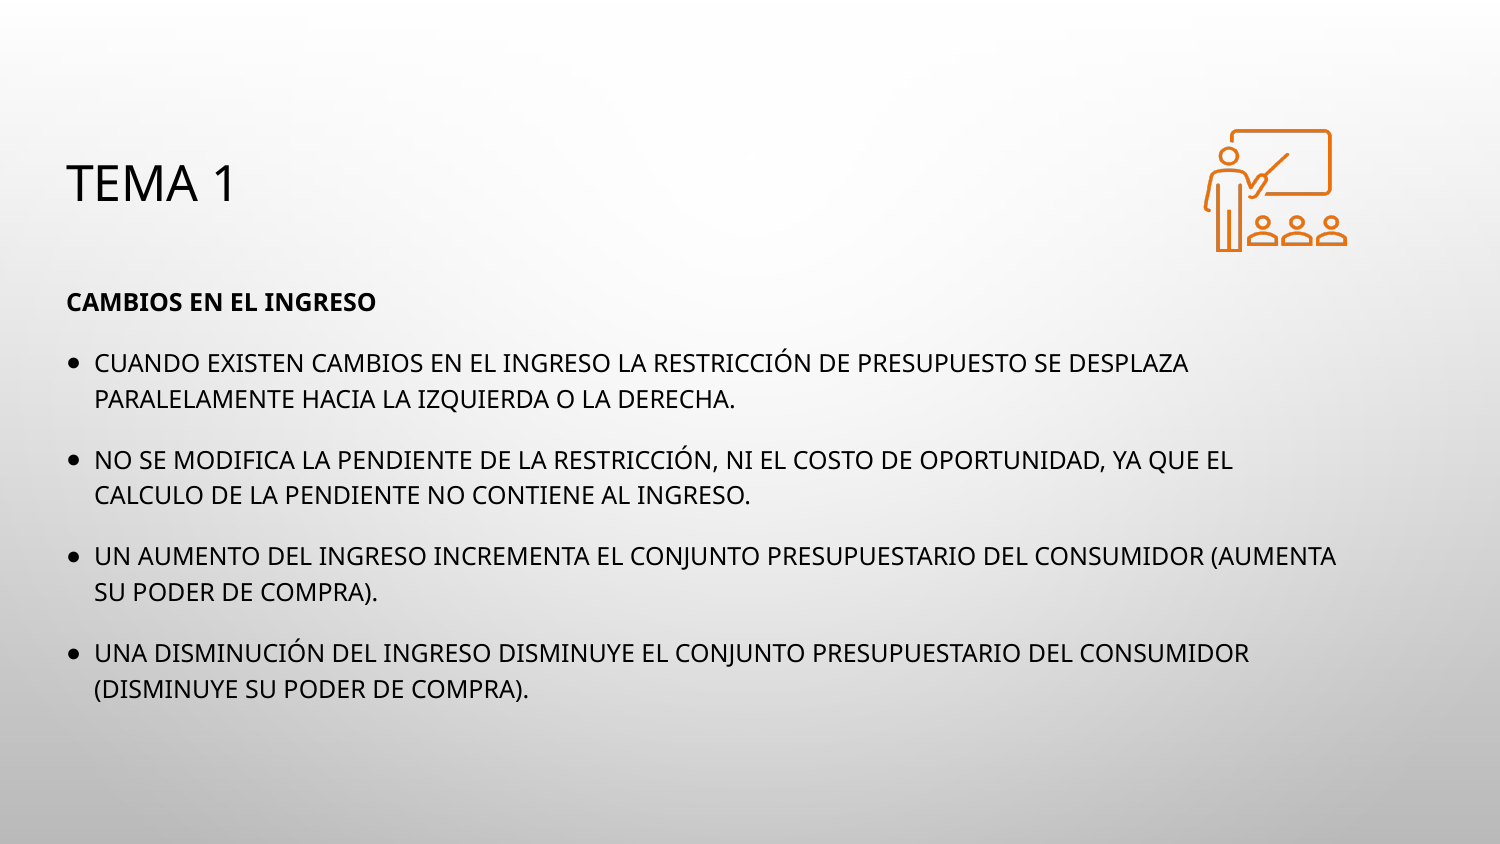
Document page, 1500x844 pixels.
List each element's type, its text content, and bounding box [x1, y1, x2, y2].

picture [0, 0, 1500, 844]
list Cambios en el ingreso Cuando existen cambios en el ingreso la restricción de presupuesto se desplaza paralelamente hacia la izquierda o la derecha. No se modifica la pendiente de la restricción, ni el costo de oportunidad, ya que el calculo de la pendiente no contiene al ingreso. Un aumento del ingreso incrementa el conjunto presupuestario del consumidor (aumenta su poder de compra). Una disminución del ingreso disminuye el conjunto presupuestario del consumidor (disminuye su poder de compra). [51, 265, 1357, 750]
title Tema 1 [51, 103, 1432, 228]
